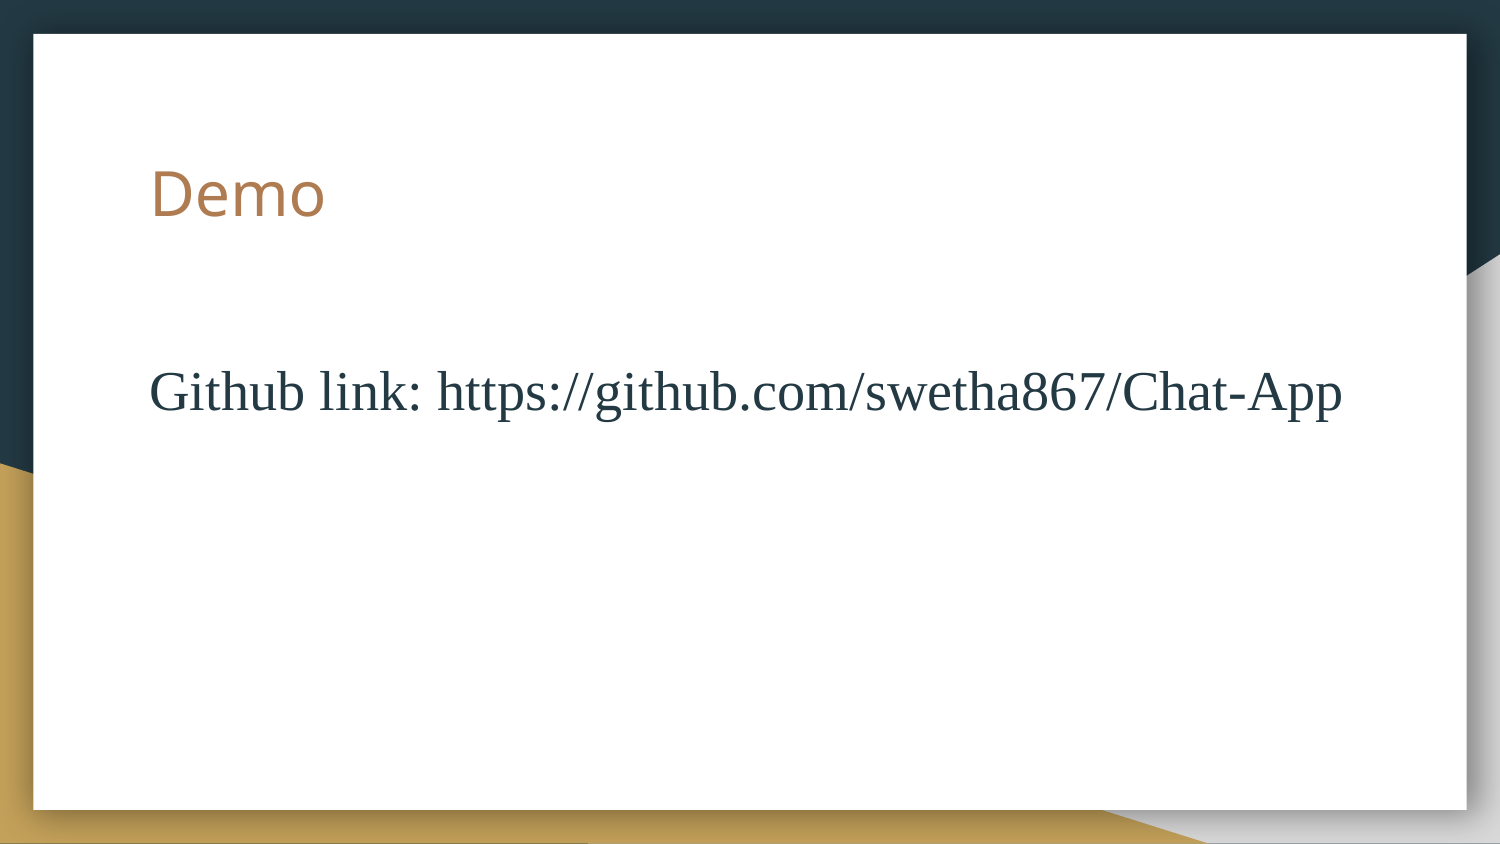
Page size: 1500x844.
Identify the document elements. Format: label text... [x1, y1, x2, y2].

list Github link: https://github.com/swetha867/Chat-App [134, 328, 1366, 731]
title Demo [134, 138, 1366, 296]
